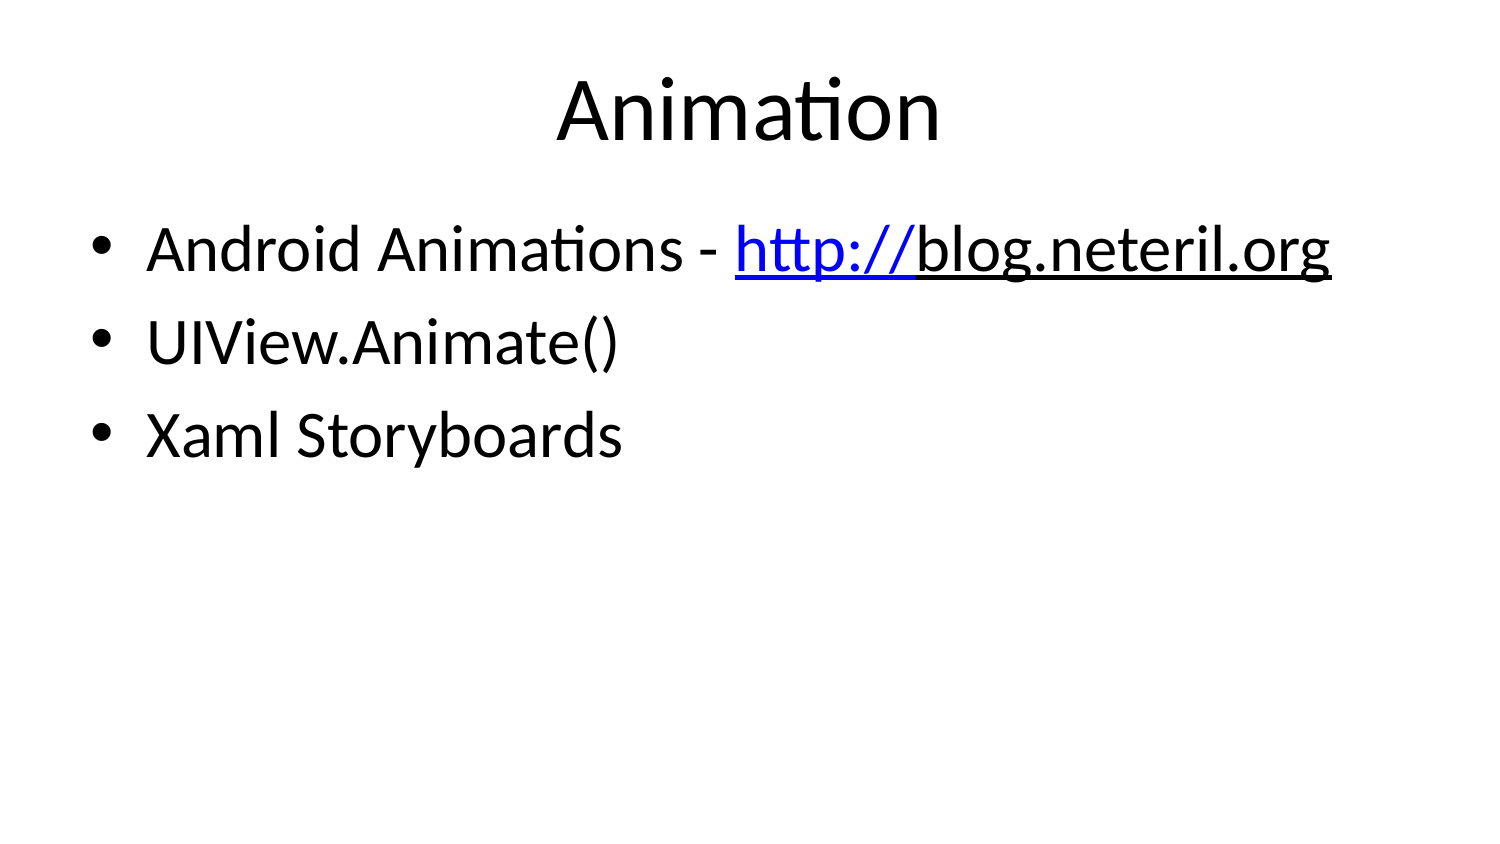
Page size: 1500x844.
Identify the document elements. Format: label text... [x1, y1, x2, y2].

list Android Animations - http://blog.neteril.org UIView.Animate() Xaml Storyboards [75, 196, 1425, 754]
title Animation [75, 33, 1425, 175]
